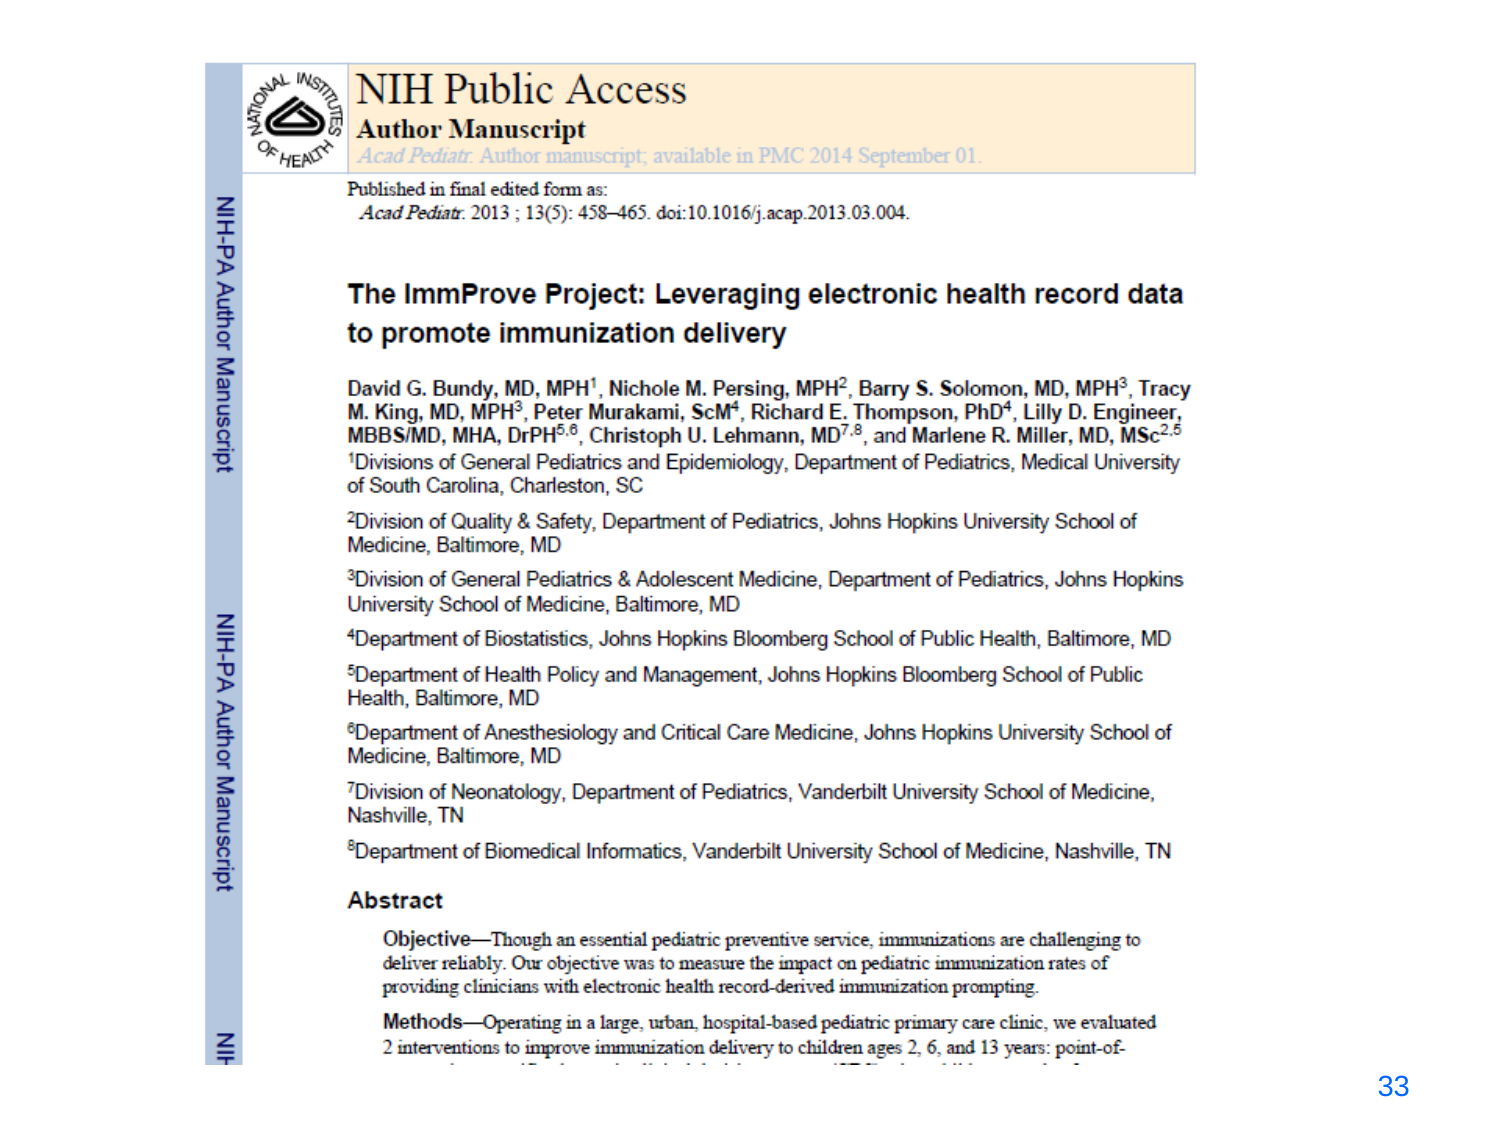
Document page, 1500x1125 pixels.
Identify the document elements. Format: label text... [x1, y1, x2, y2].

slide_number 33 [1275, 1025, 1425, 1104]
picture [195, 59, 1305, 1066]
